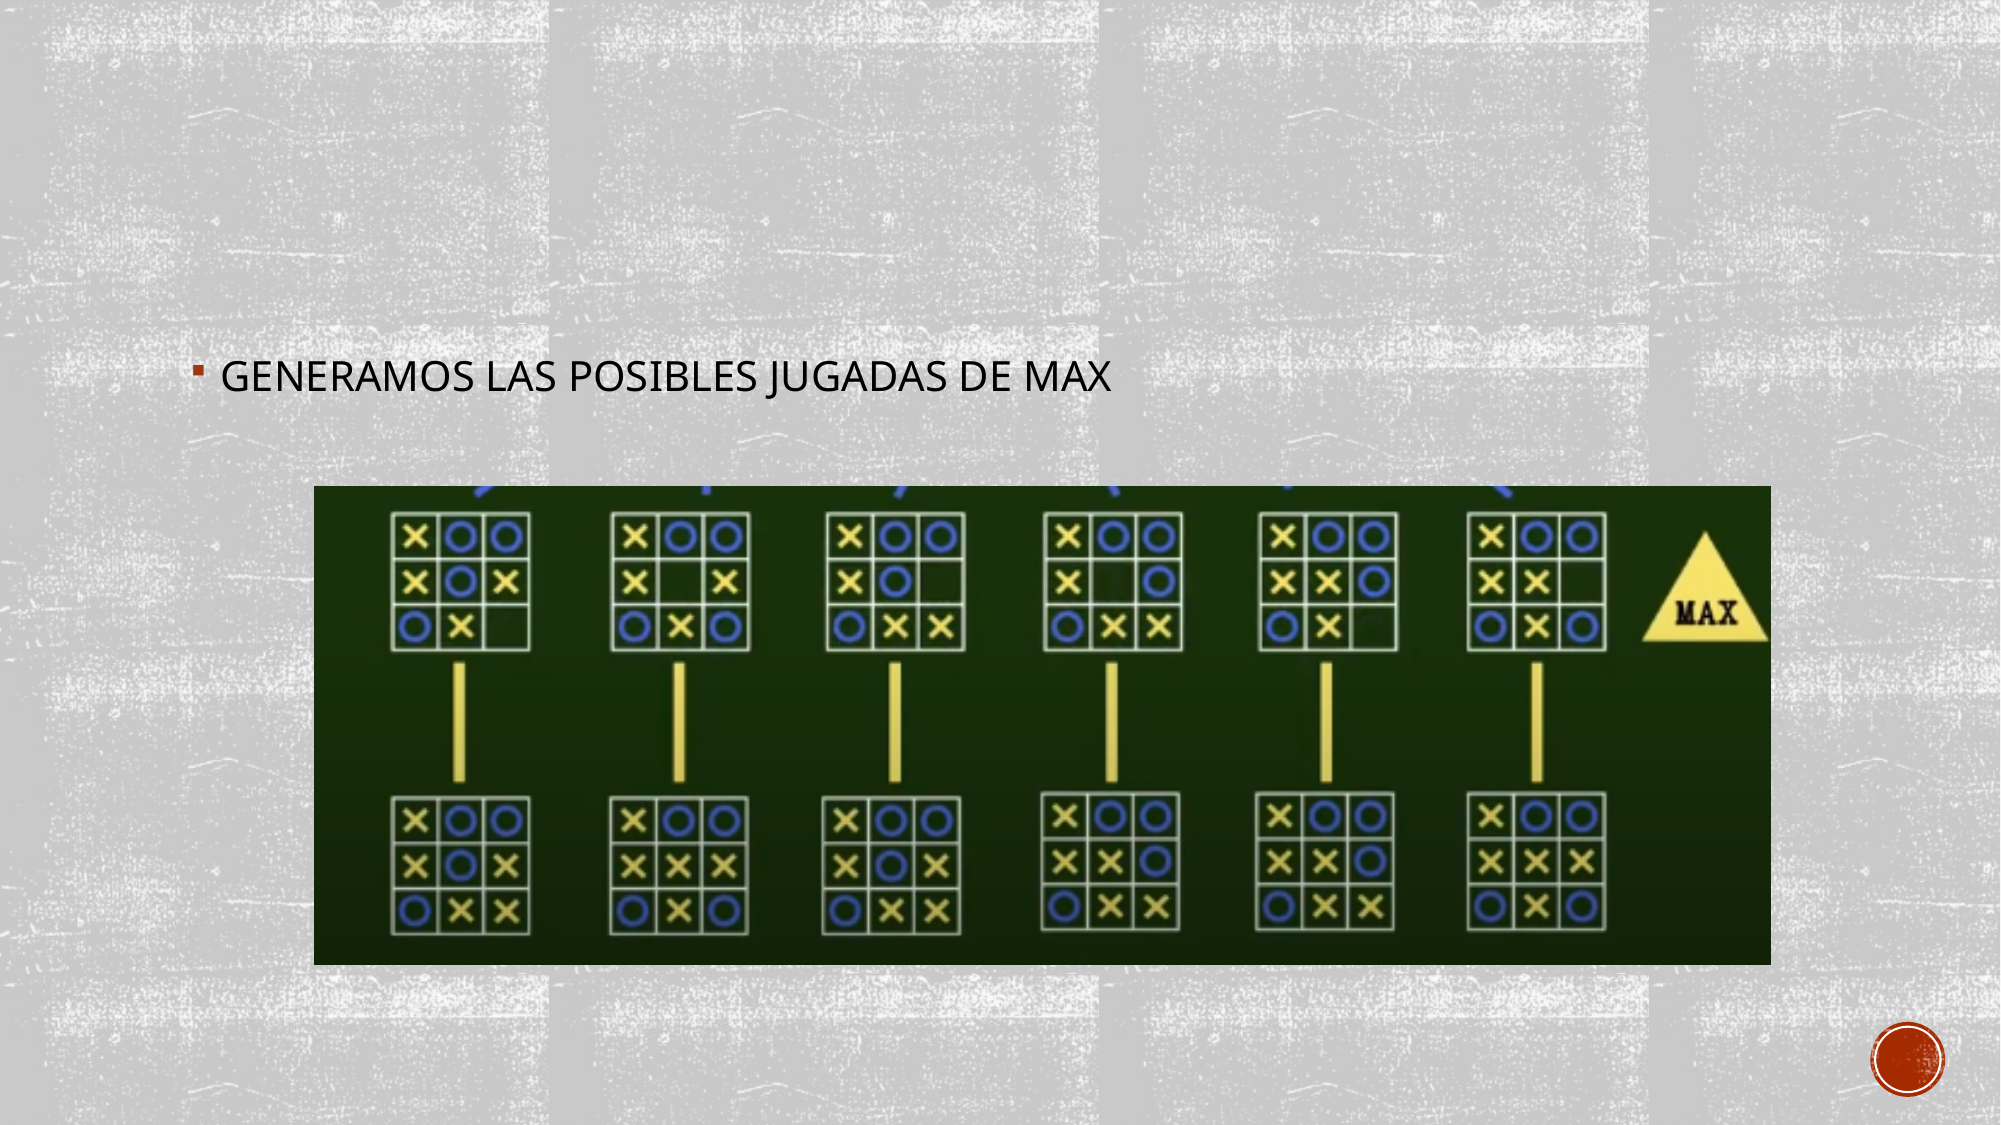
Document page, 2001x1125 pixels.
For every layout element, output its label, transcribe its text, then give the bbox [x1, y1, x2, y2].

list GENERAMOS LAS POSIBLES JUGADAS DE MAX [175, 348, 1826, 1013]
picture [314, 486, 1770, 965]
